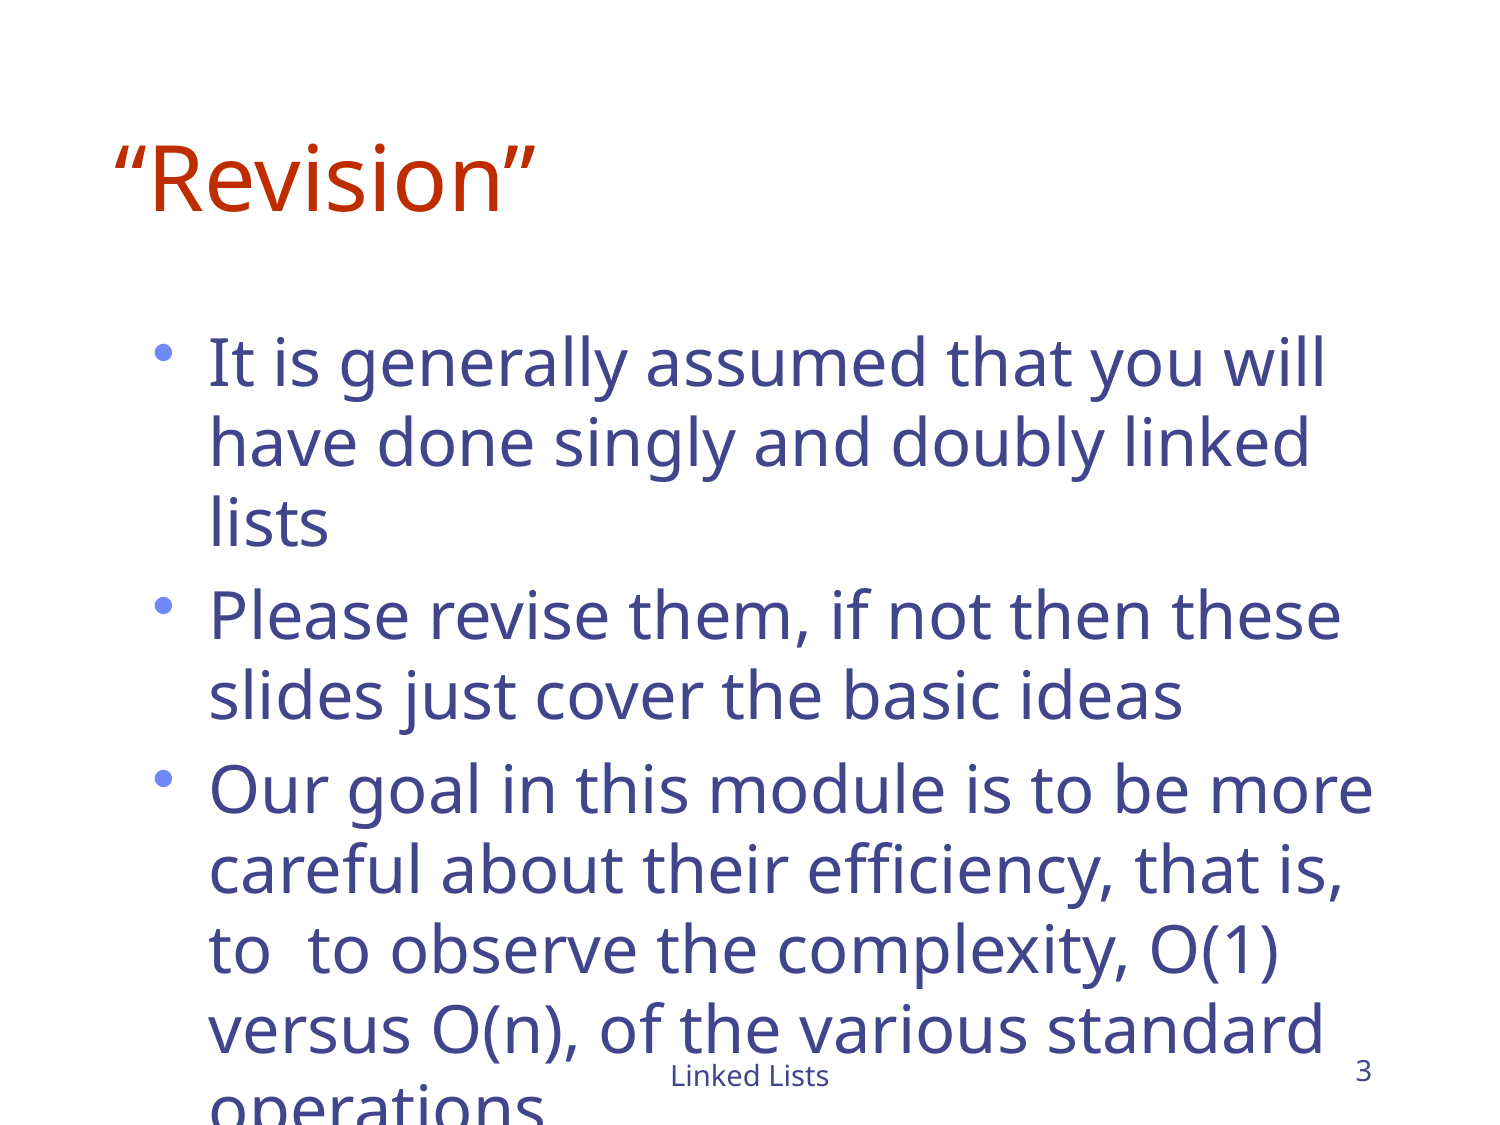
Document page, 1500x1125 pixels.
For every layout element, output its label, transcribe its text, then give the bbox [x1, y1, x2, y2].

footer Linked Lists [512, 1024, 988, 1101]
slide_number 3 [1074, 1024, 1388, 1101]
list It is generally assumed that you will have done singly and doubly linked lists Please revise them, if not then these slides just cover the basic ideas Our goal in this module is to be more careful about their efficiency, that is, to to observe the complexity, O(1) versus O(n), of the various standard operations [137, 312, 1413, 988]
title “Revision” [99, 49, 1376, 238]
